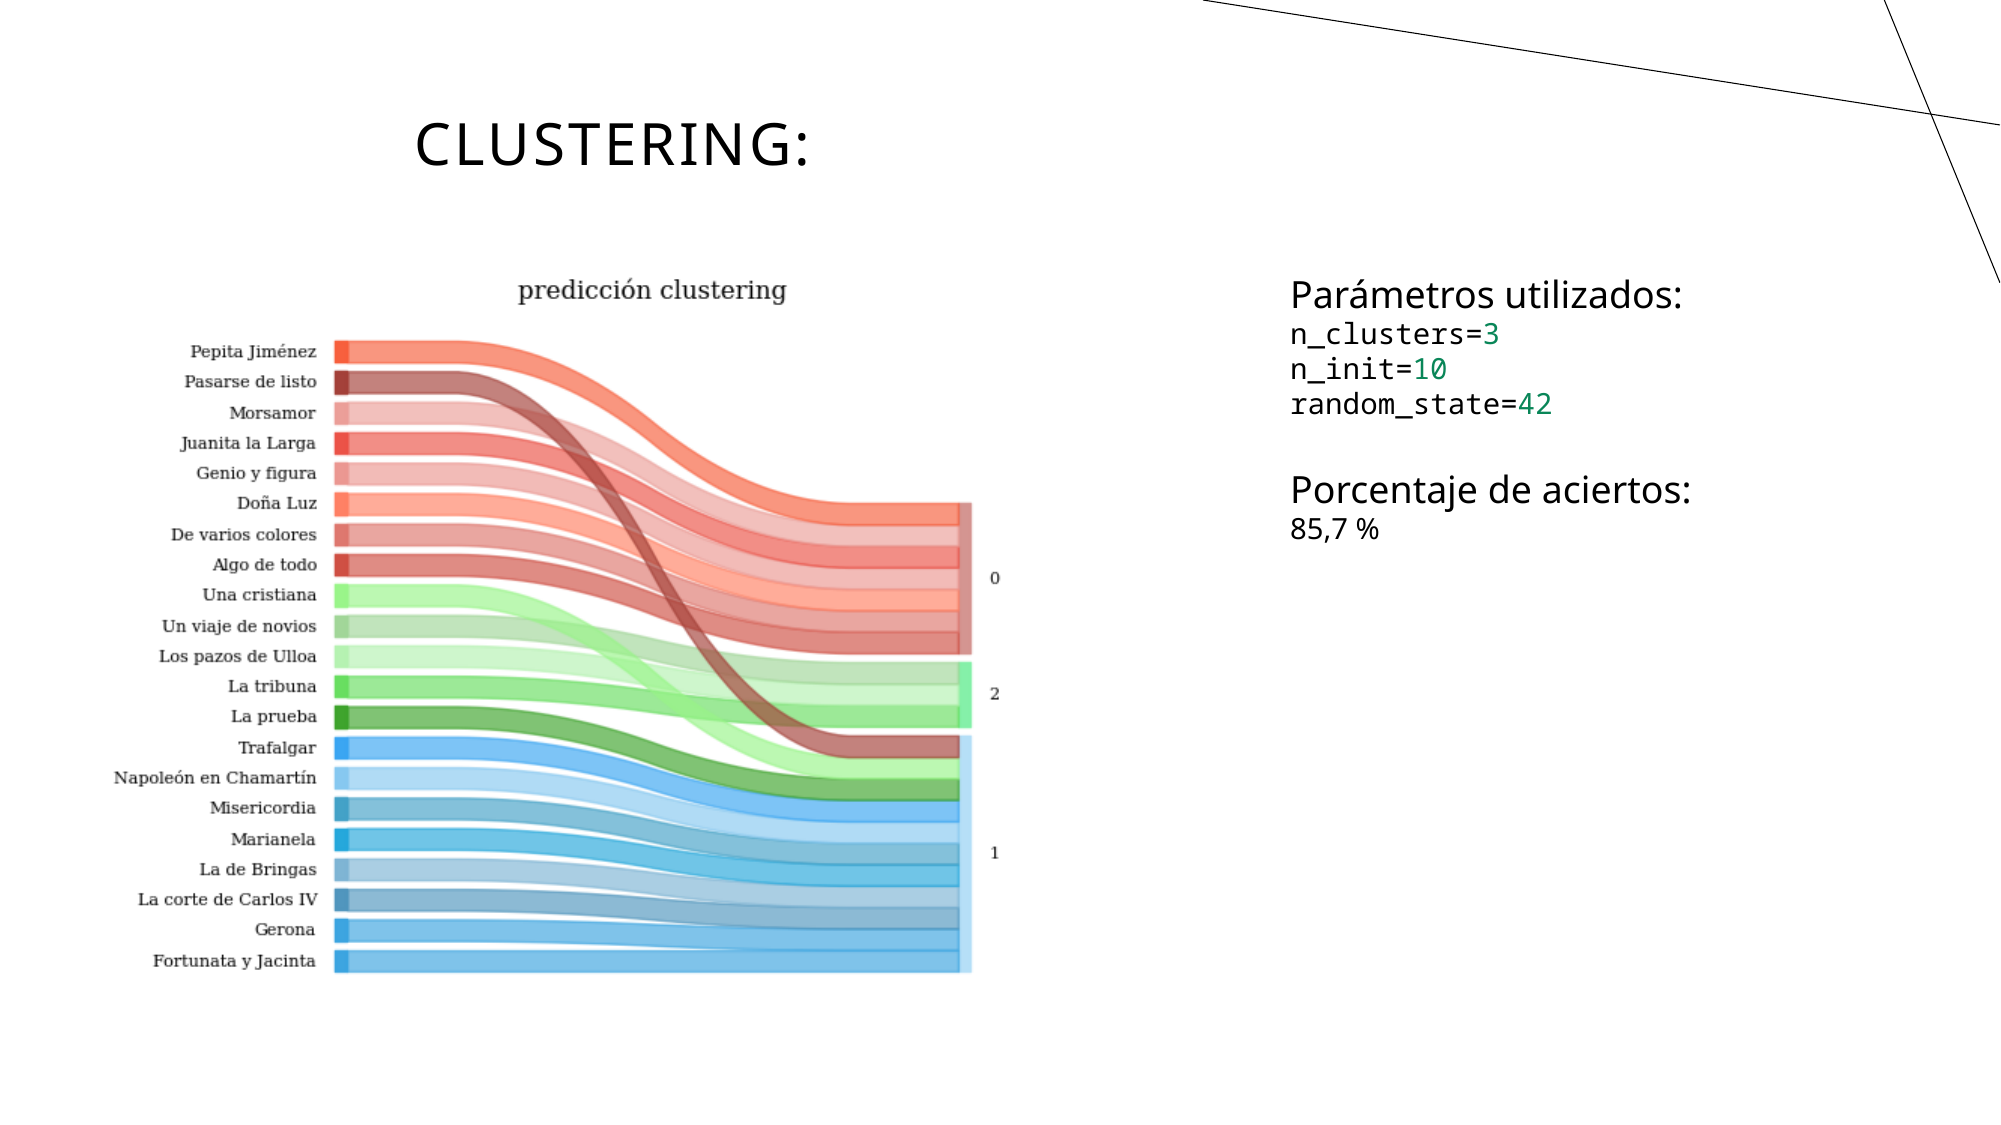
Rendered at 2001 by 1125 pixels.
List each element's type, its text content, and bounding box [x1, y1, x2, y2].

text_box Parámetros utilizados: n_clusters=3 n_init=10 random_state=42 Porcentaje de aciertos: 85,7 % [1275, 263, 1707, 553]
picture [99, 263, 1017, 1018]
title Clustering: [174, 30, 1070, 264]
